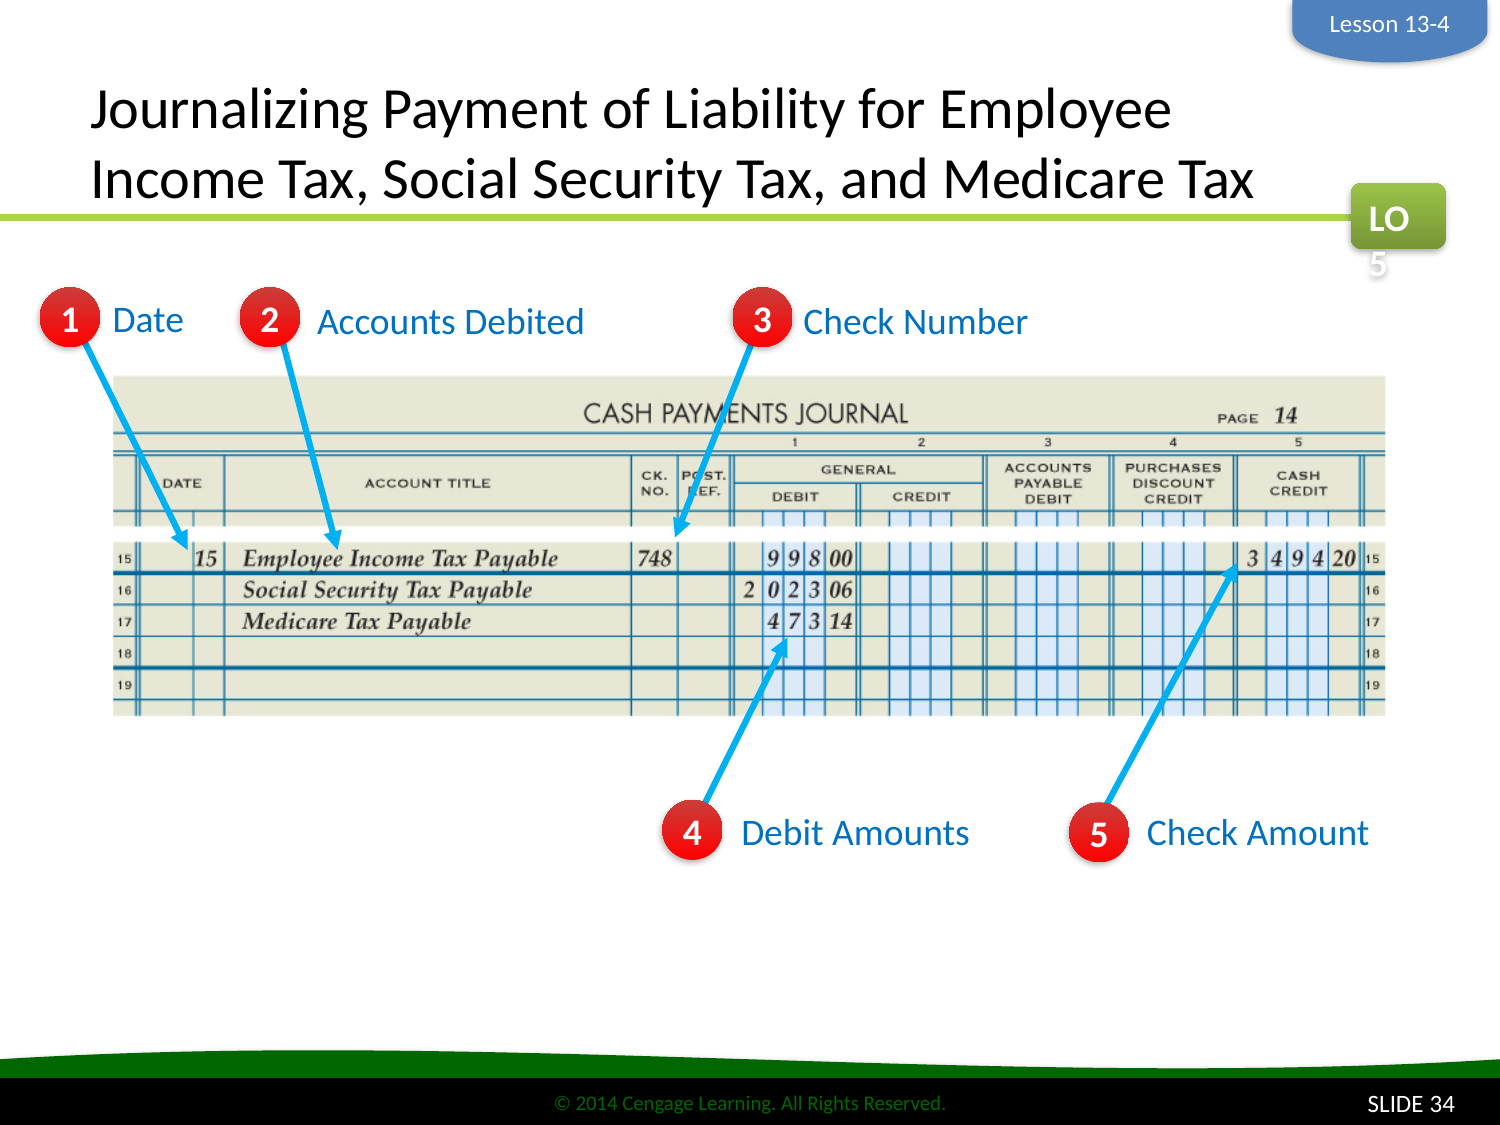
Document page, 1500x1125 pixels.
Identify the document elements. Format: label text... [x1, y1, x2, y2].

slide_number SLIDE 34 [1170, 1080, 1470, 1125]
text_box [39, 287, 201, 551]
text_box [674, 287, 1046, 538]
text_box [239, 287, 603, 551]
title Journalizing Payment of Liability for Employee Income Tax, Social Security Tax, and Medicare Tax [75, 29, 1350, 218]
picture [112, 374, 1388, 719]
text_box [662, 637, 987, 862]
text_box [1292, 0, 1488, 63]
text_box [1069, 562, 1387, 863]
text_box LO5 [1350, 183, 1446, 250]
